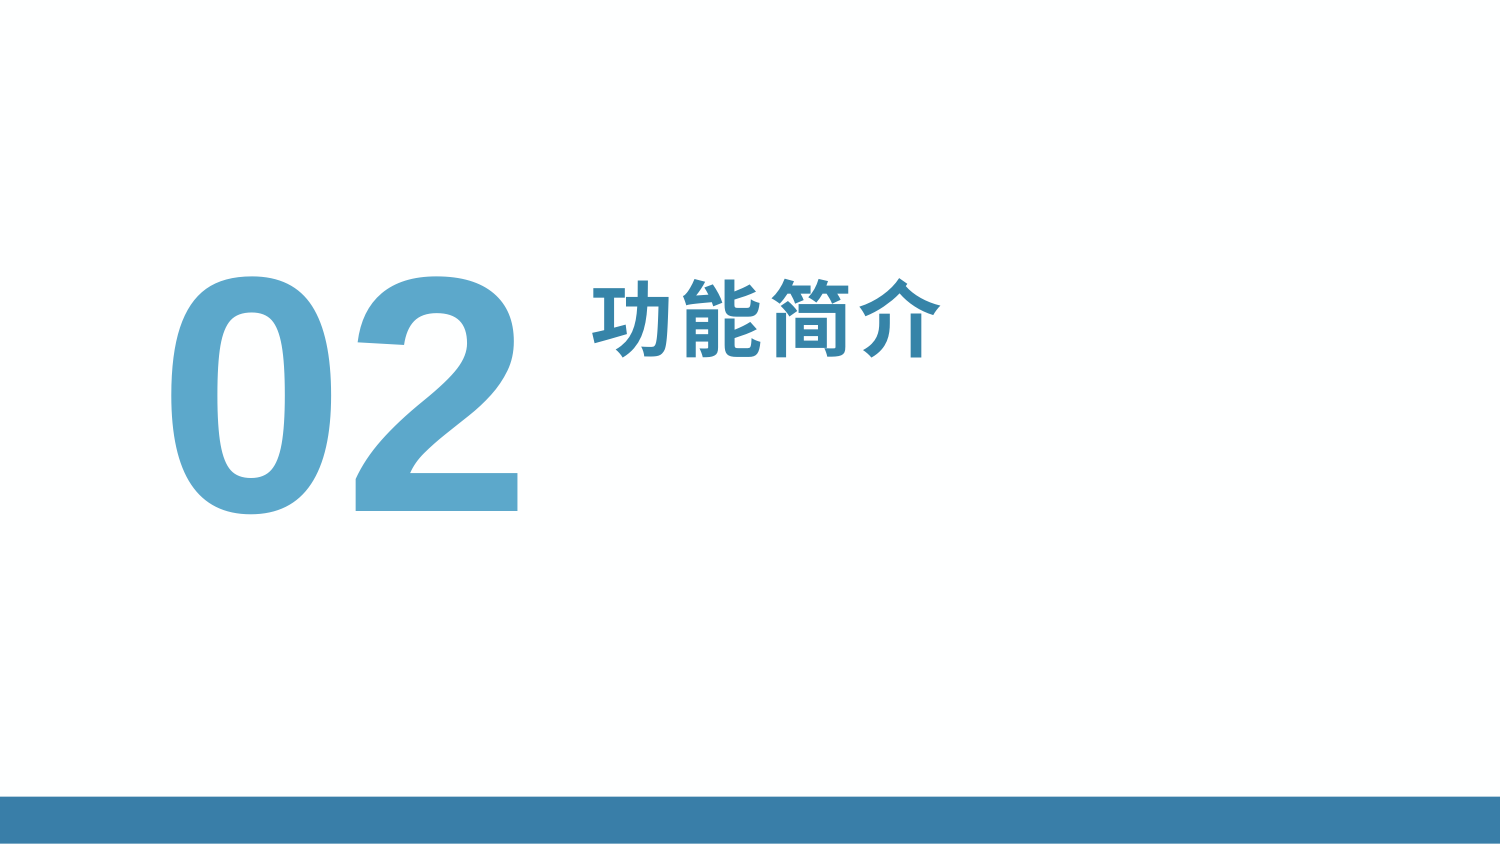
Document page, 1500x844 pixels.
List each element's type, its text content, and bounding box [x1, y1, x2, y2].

title 功能简介 [575, 253, 1344, 367]
text_box 02 [139, 162, 551, 592]
